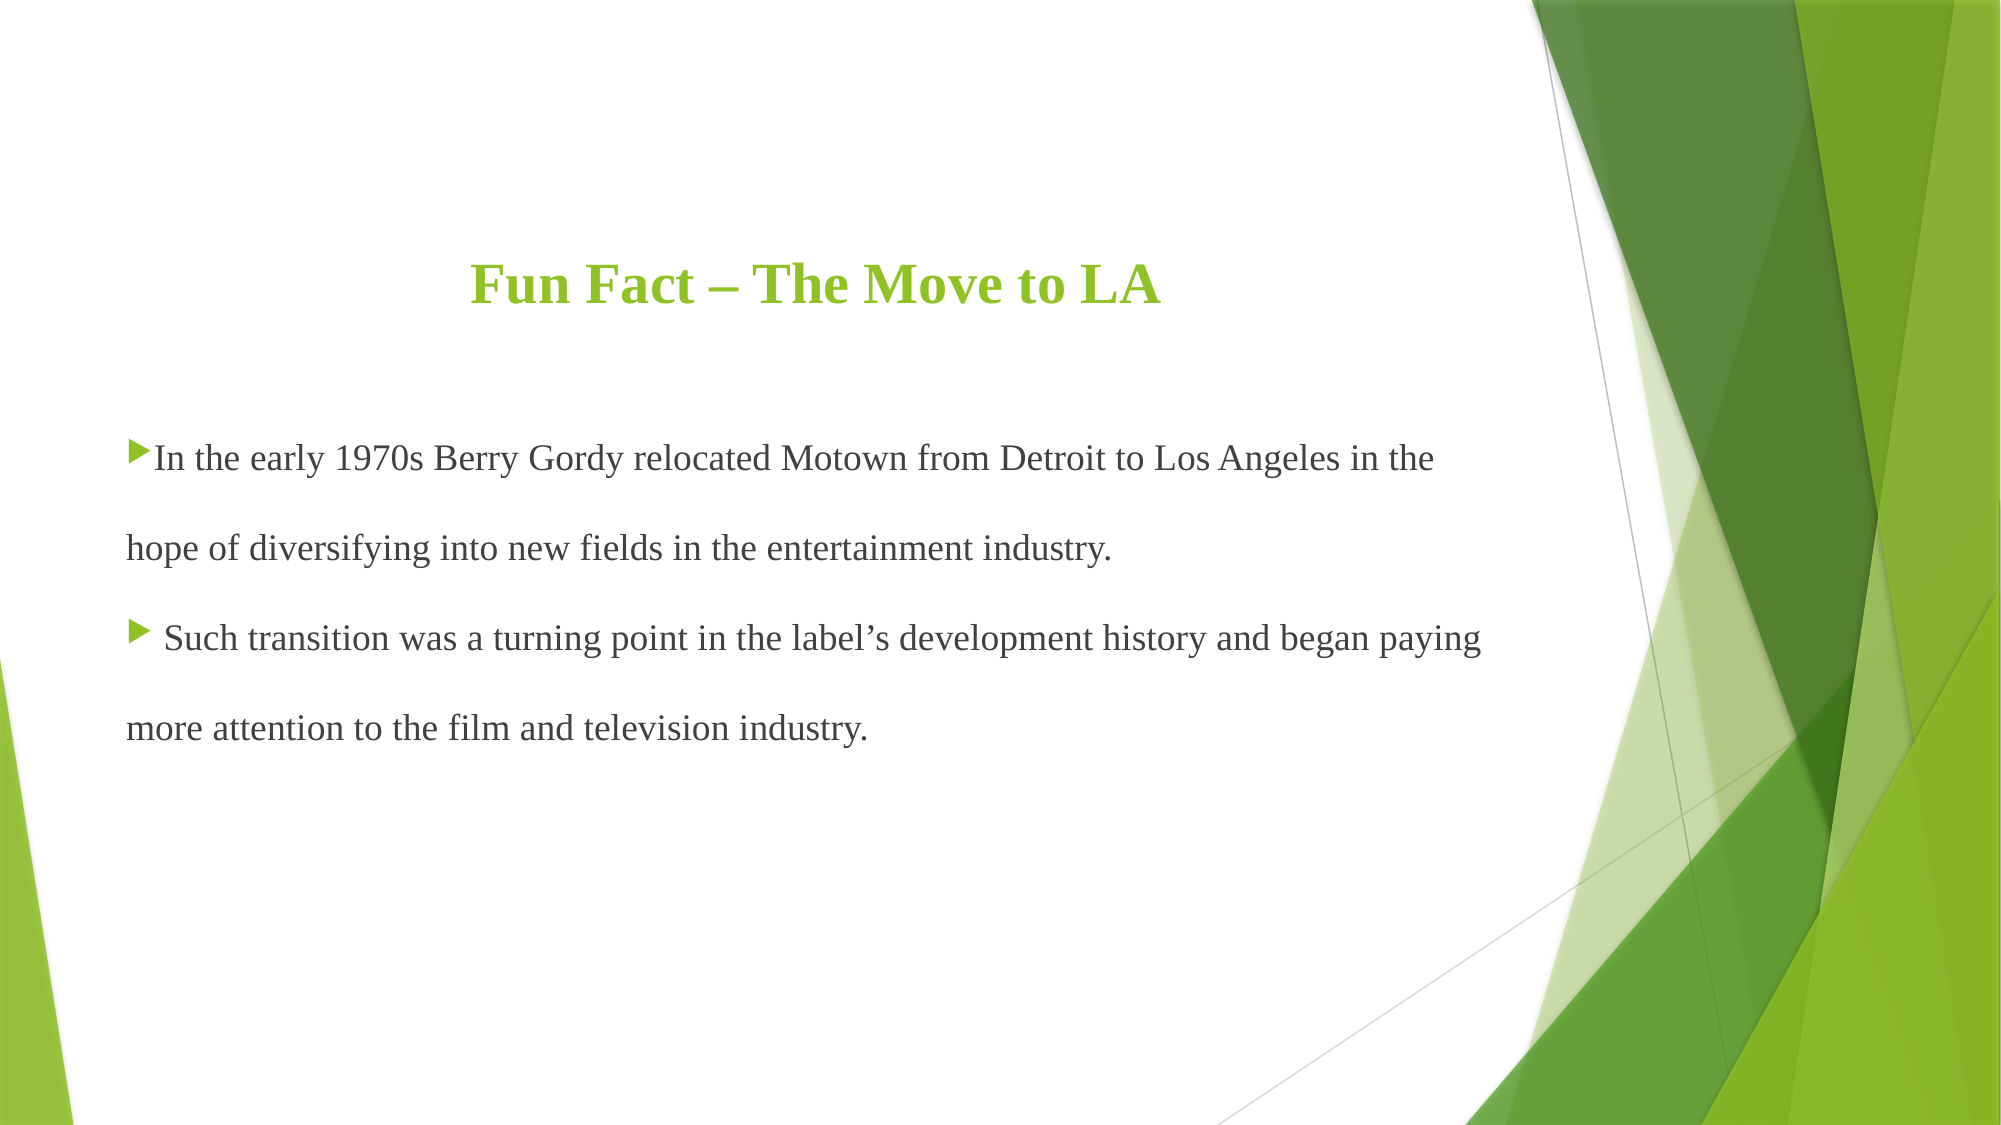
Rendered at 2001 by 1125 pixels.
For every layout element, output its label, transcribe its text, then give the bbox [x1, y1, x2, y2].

list In the early 1970s Berry Gordy relocated Motown from Detroit to Los Angeles in the hope of diversifying into new fields in the entertainment industry. Such transition was a turning point in the label’s development history and began paying more attention to the film and television industry. [111, 380, 1522, 1018]
title Fun Fact – The Move to LA [111, 237, 1522, 380]
